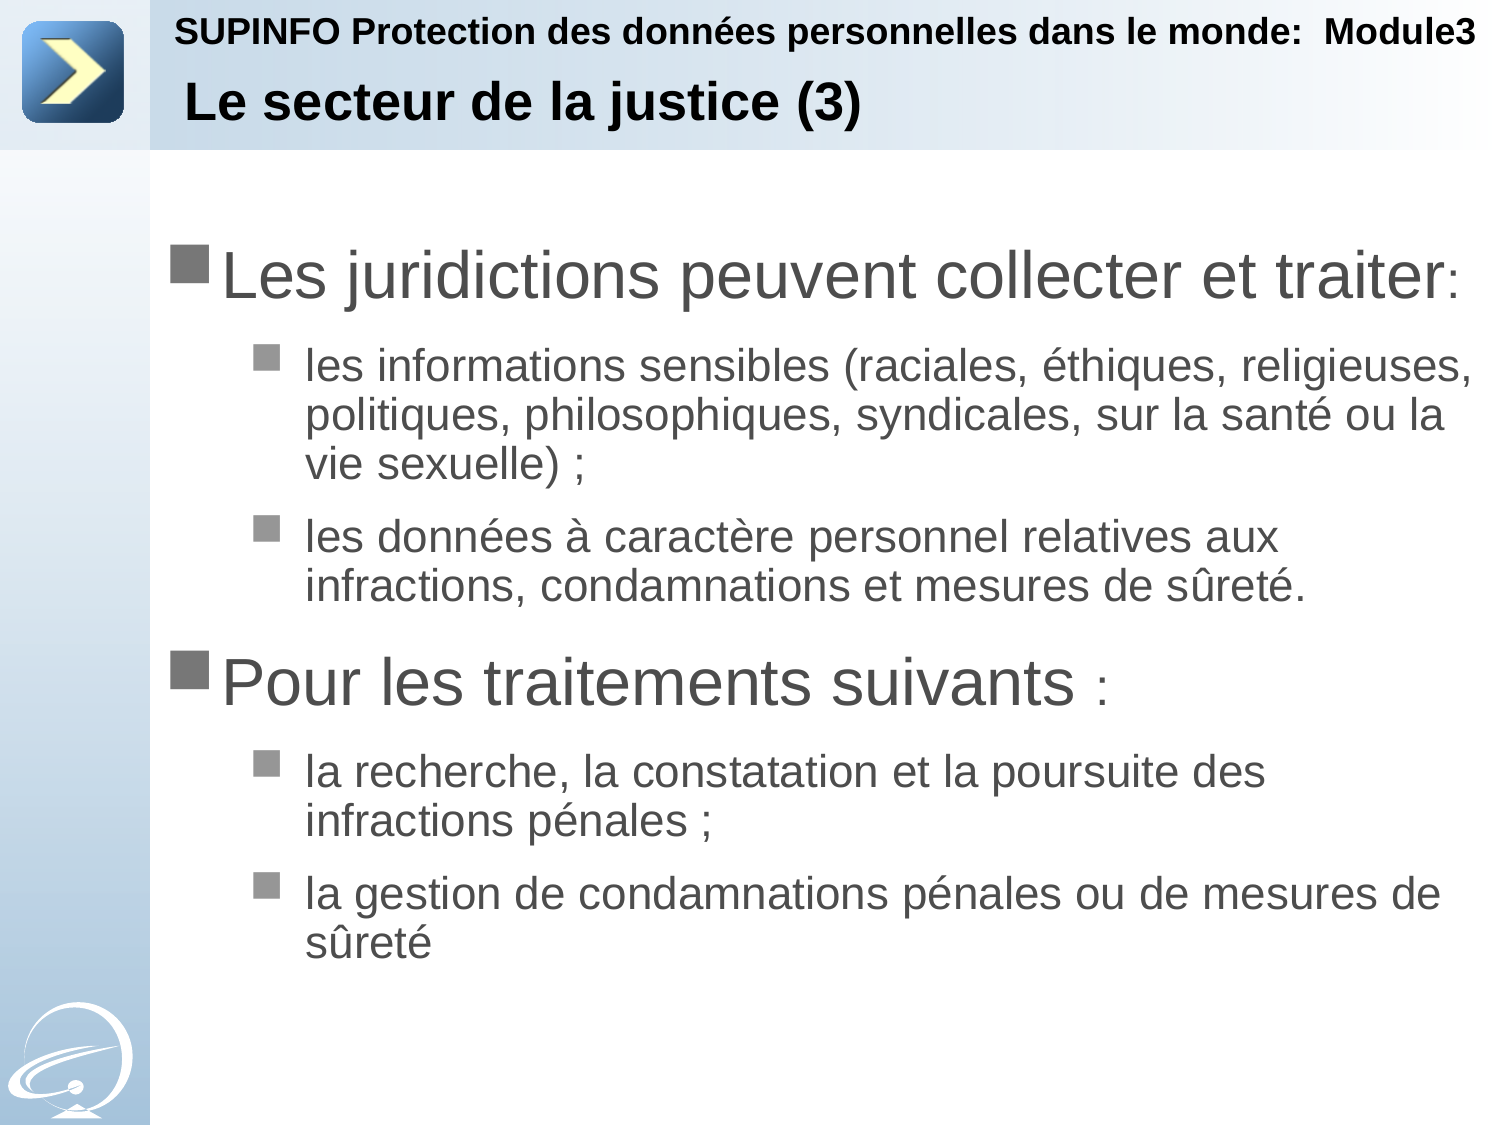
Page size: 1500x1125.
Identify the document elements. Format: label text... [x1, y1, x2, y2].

text_box Les juridictions peuvent collecter et traiter: les informations sensibles (raciales, éthiques, religieuses, politiques, philosophiques, syndicales, sur la santé ou la vie sexuelle) ; les données à caractère personnel relatives aux infractions, condamnations et mesures de sûreté. Pour les traitements suivants : la recherche, la constatation et la poursuite des infractions pénales ; la gestion de condamnations pénales ou de mesures de sûreté [149, 224, 1500, 1000]
text_box Le secteur de la justice (3) [169, 62, 1438, 136]
text_box SUPINFO Protection des données personnelles dans le monde: Module3 [159, 0, 1500, 60]
picture [21, 19, 129, 127]
